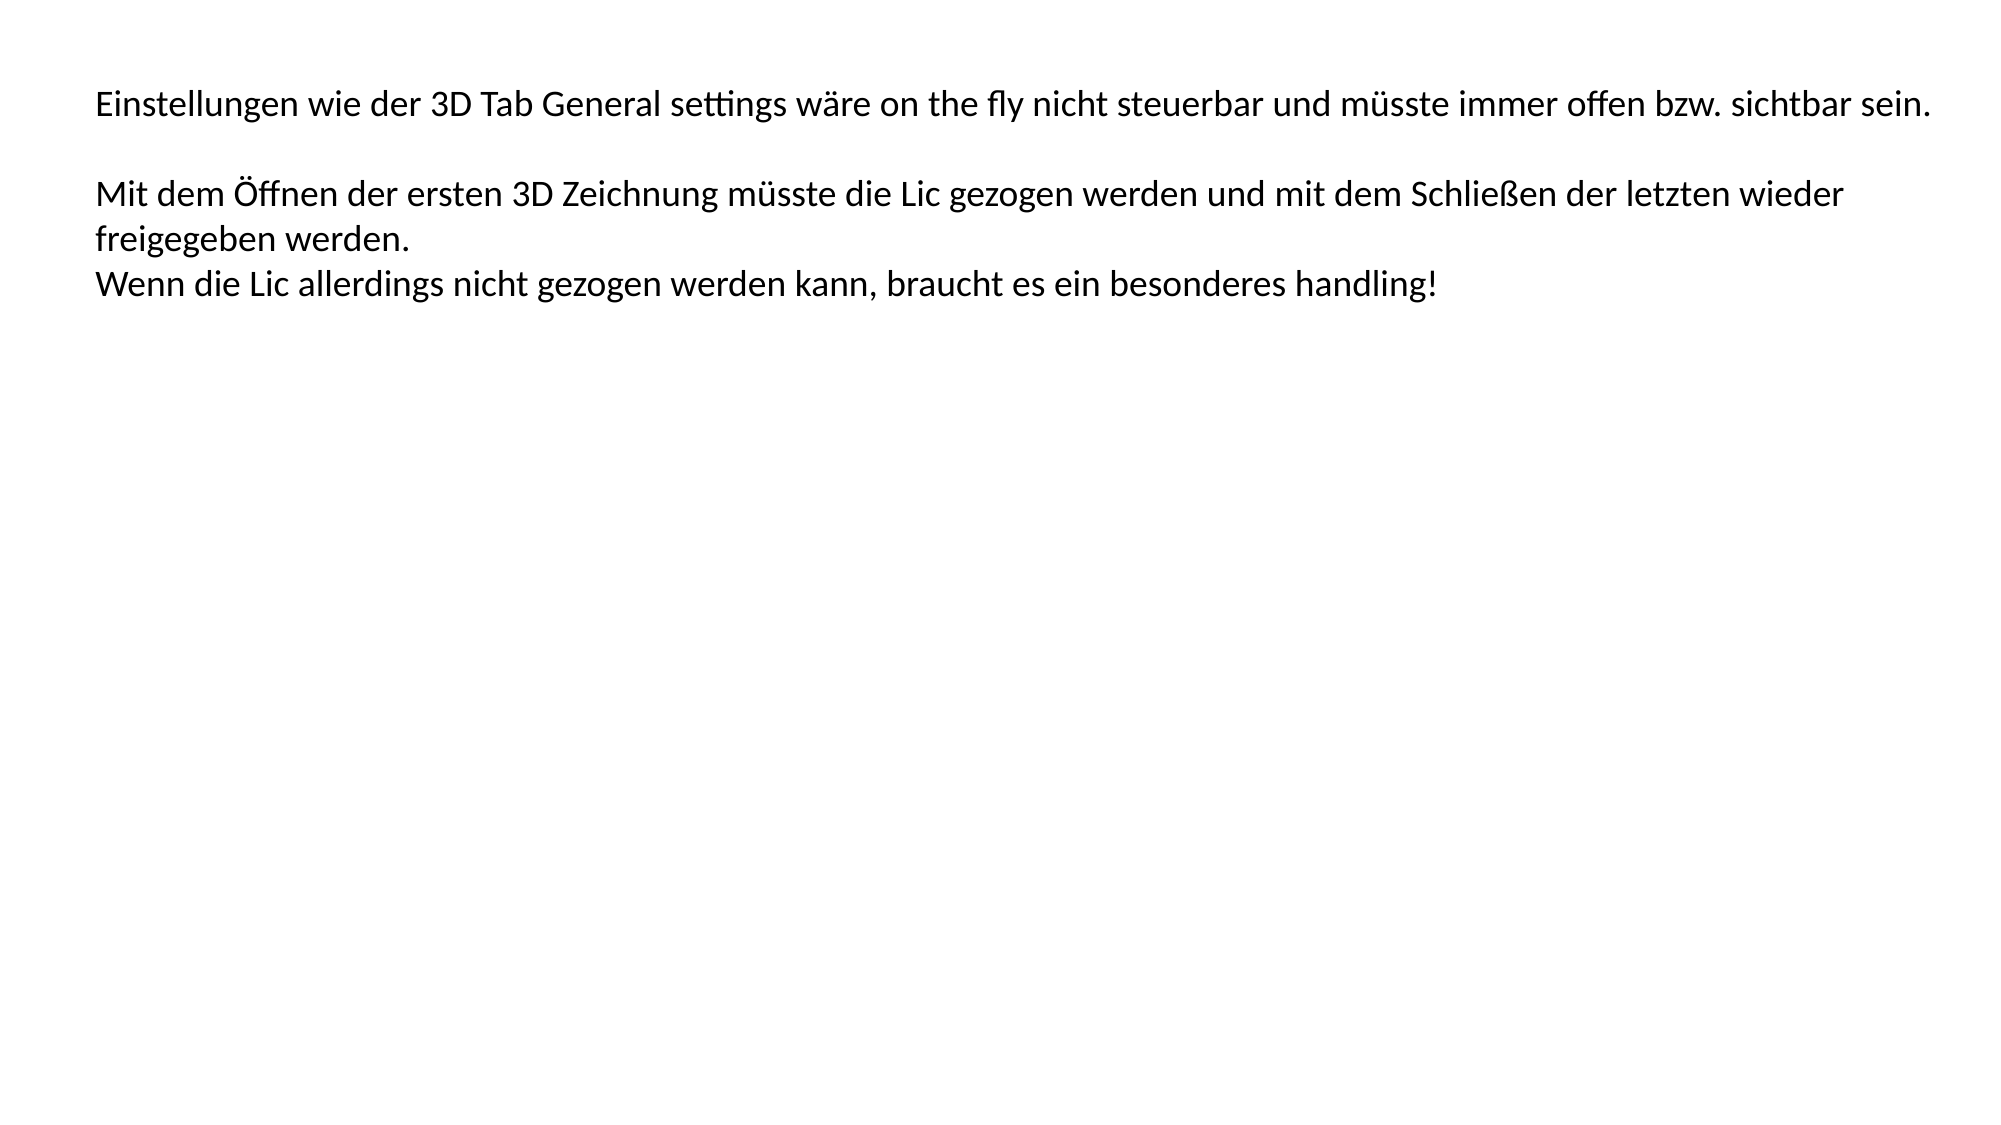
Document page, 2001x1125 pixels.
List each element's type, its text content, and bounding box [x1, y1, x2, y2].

text_box Einstellungen wie der 3D Tab General settings wäre on the fly nicht steuerbar und müsste immer offen bzw. sichtbar sein. Mit dem Öffnen der ersten 3D Zeichnung müsste die Lic gezogen werden und mit dem Schließen der letzten wieder freigegeben werden. Wenn die Lic allerdings nicht gezogen werden kann, braucht es ein besonderes handling! [80, 71, 1949, 357]
